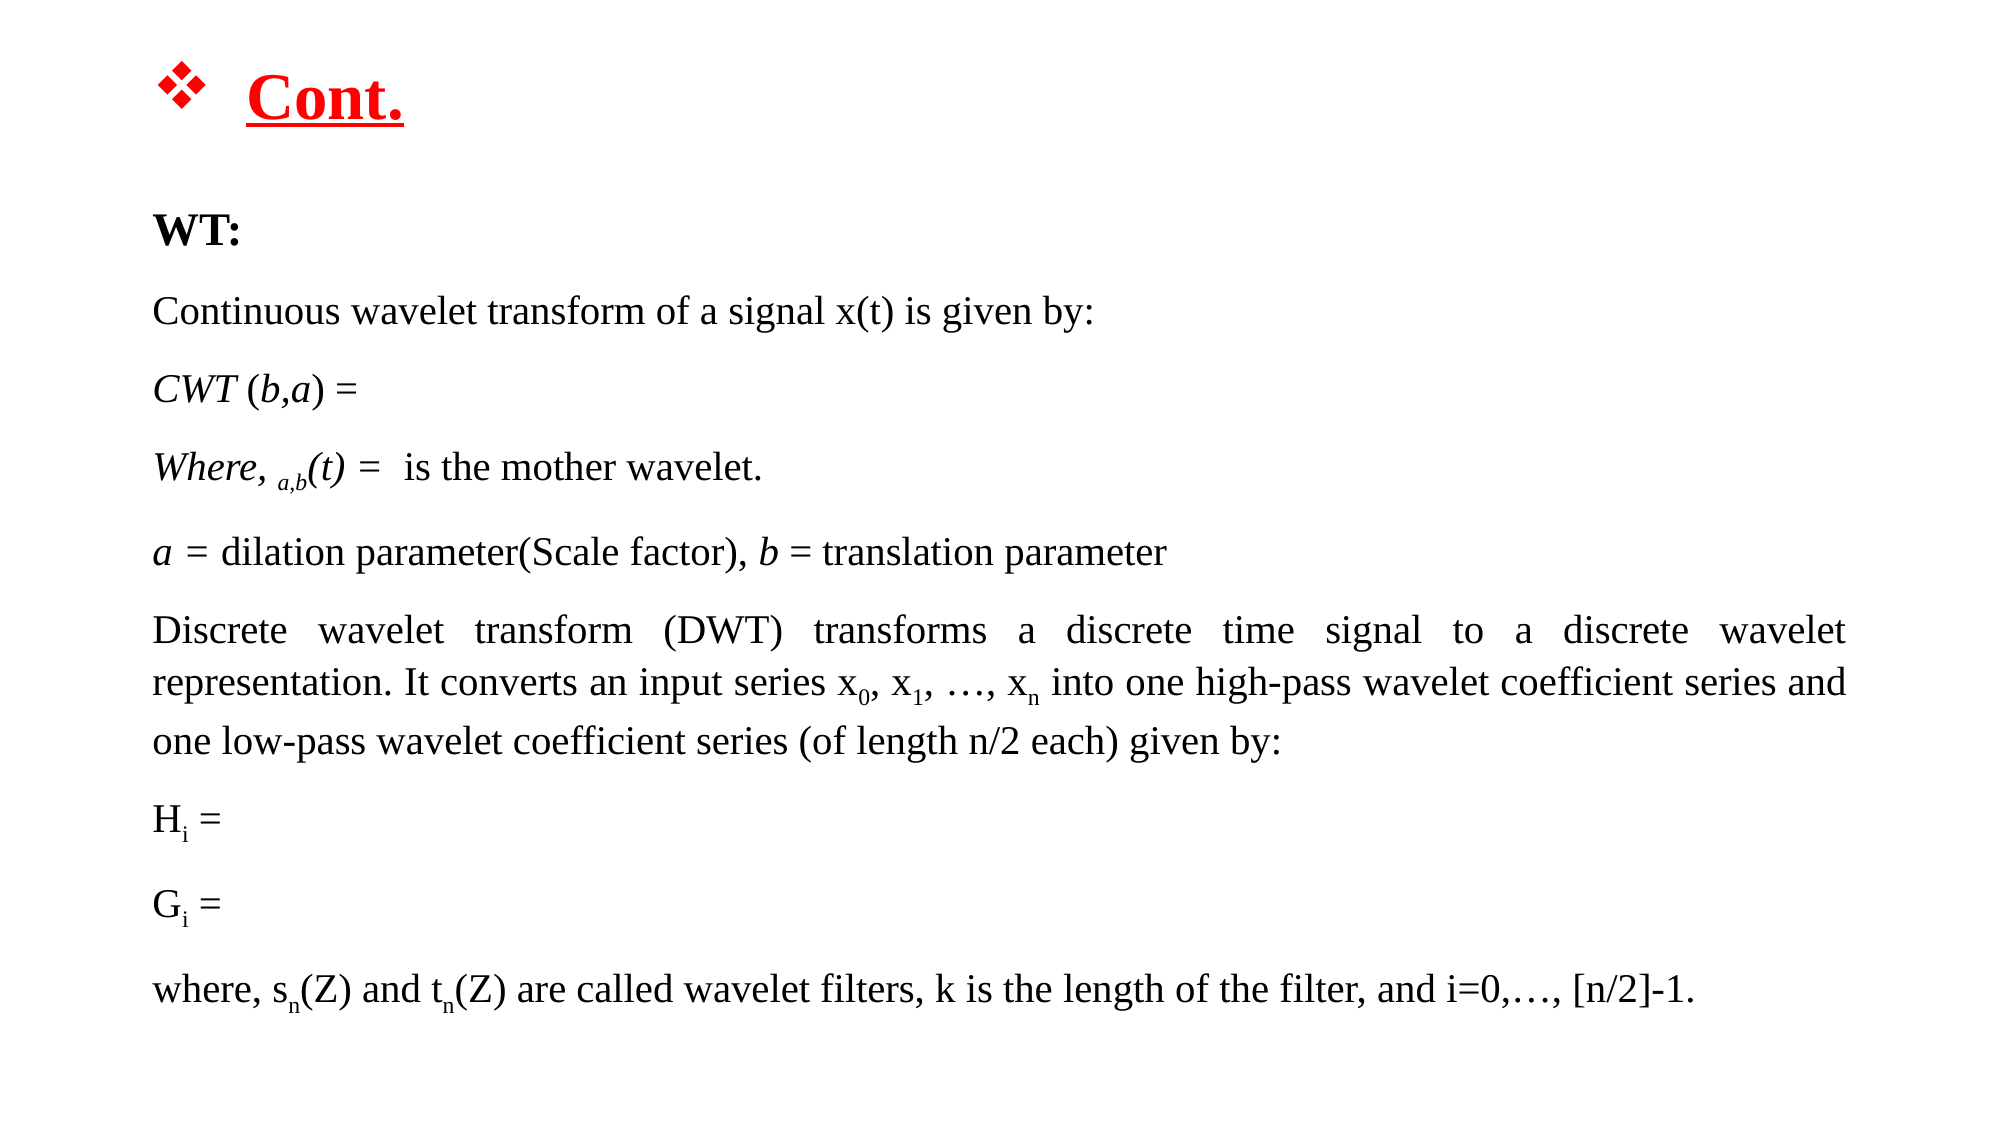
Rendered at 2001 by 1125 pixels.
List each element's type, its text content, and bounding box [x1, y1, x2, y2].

title Cont. [137, 18, 1863, 178]
